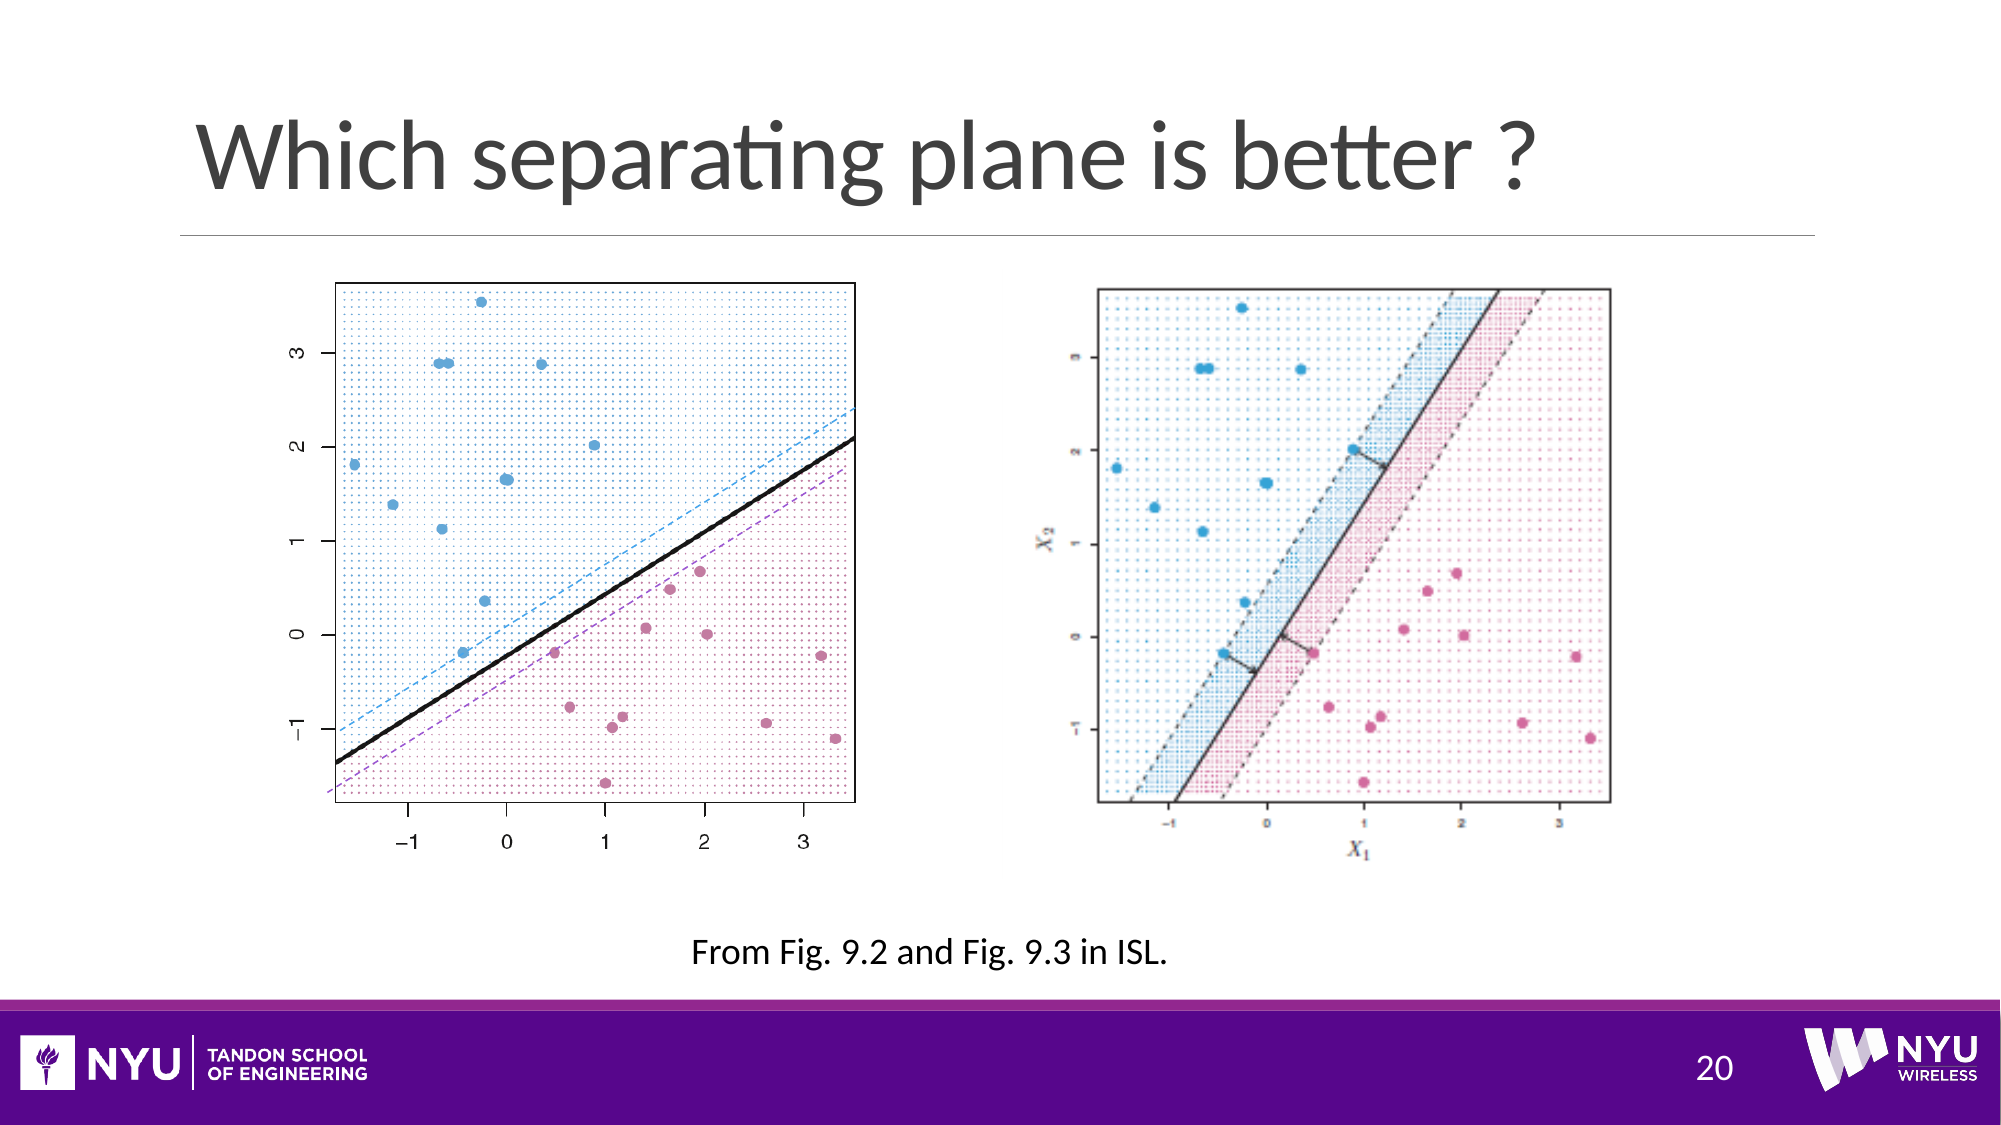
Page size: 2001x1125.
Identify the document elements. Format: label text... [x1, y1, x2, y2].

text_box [326, 466, 847, 793]
title Which separating plane is better ? [180, 47, 1830, 218]
picture [1000, 268, 1677, 880]
text_box From Fig. 9.2 and Fig. 9.3 in ISL. [676, 919, 1185, 979]
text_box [339, 404, 860, 732]
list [282, 268, 873, 855]
slide_number 20 [1533, 1035, 1749, 1096]
